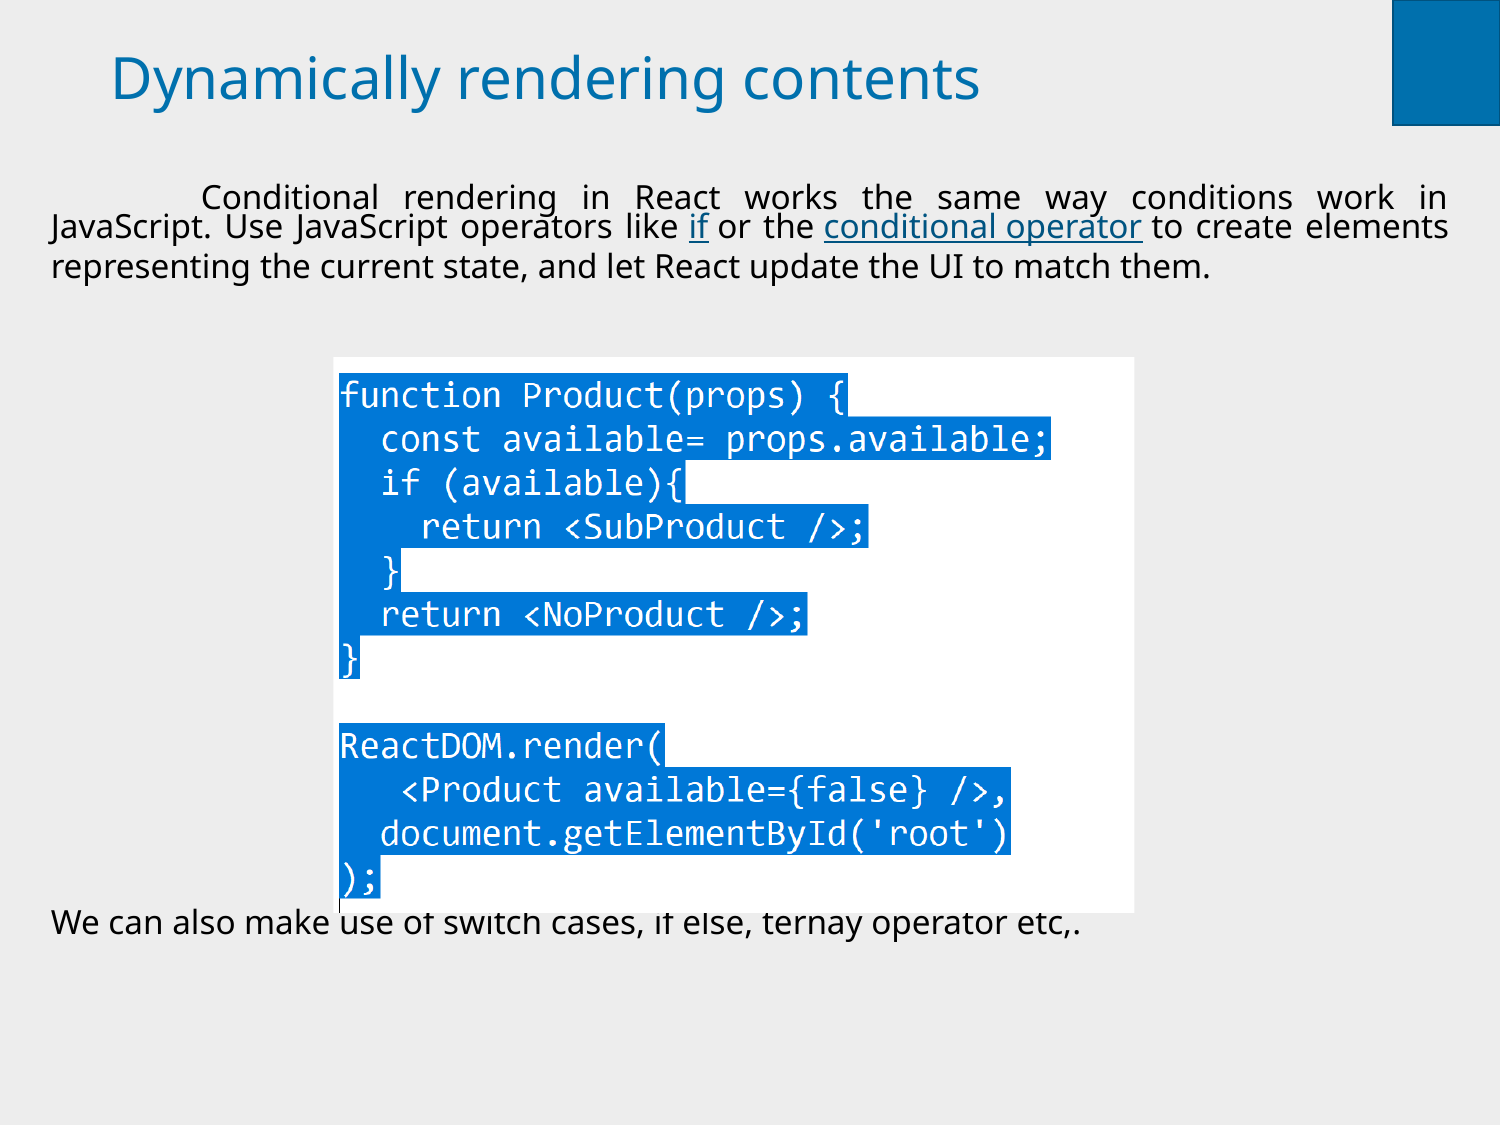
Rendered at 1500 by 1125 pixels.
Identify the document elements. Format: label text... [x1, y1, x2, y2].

list Conditional rendering in React works the same way conditions work in JavaScript. Use JavaScript operators like if or the conditional operator to create elements representing the current state, and let React update the UI to match them. We can also make use of switch cases, if else, ternay operator etc,. [50, 181, 1450, 1125]
picture [333, 357, 1135, 913]
text_box Dynamically rendering contents [20, 34, 1135, 119]
text_box [1392, 0, 1500, 126]
